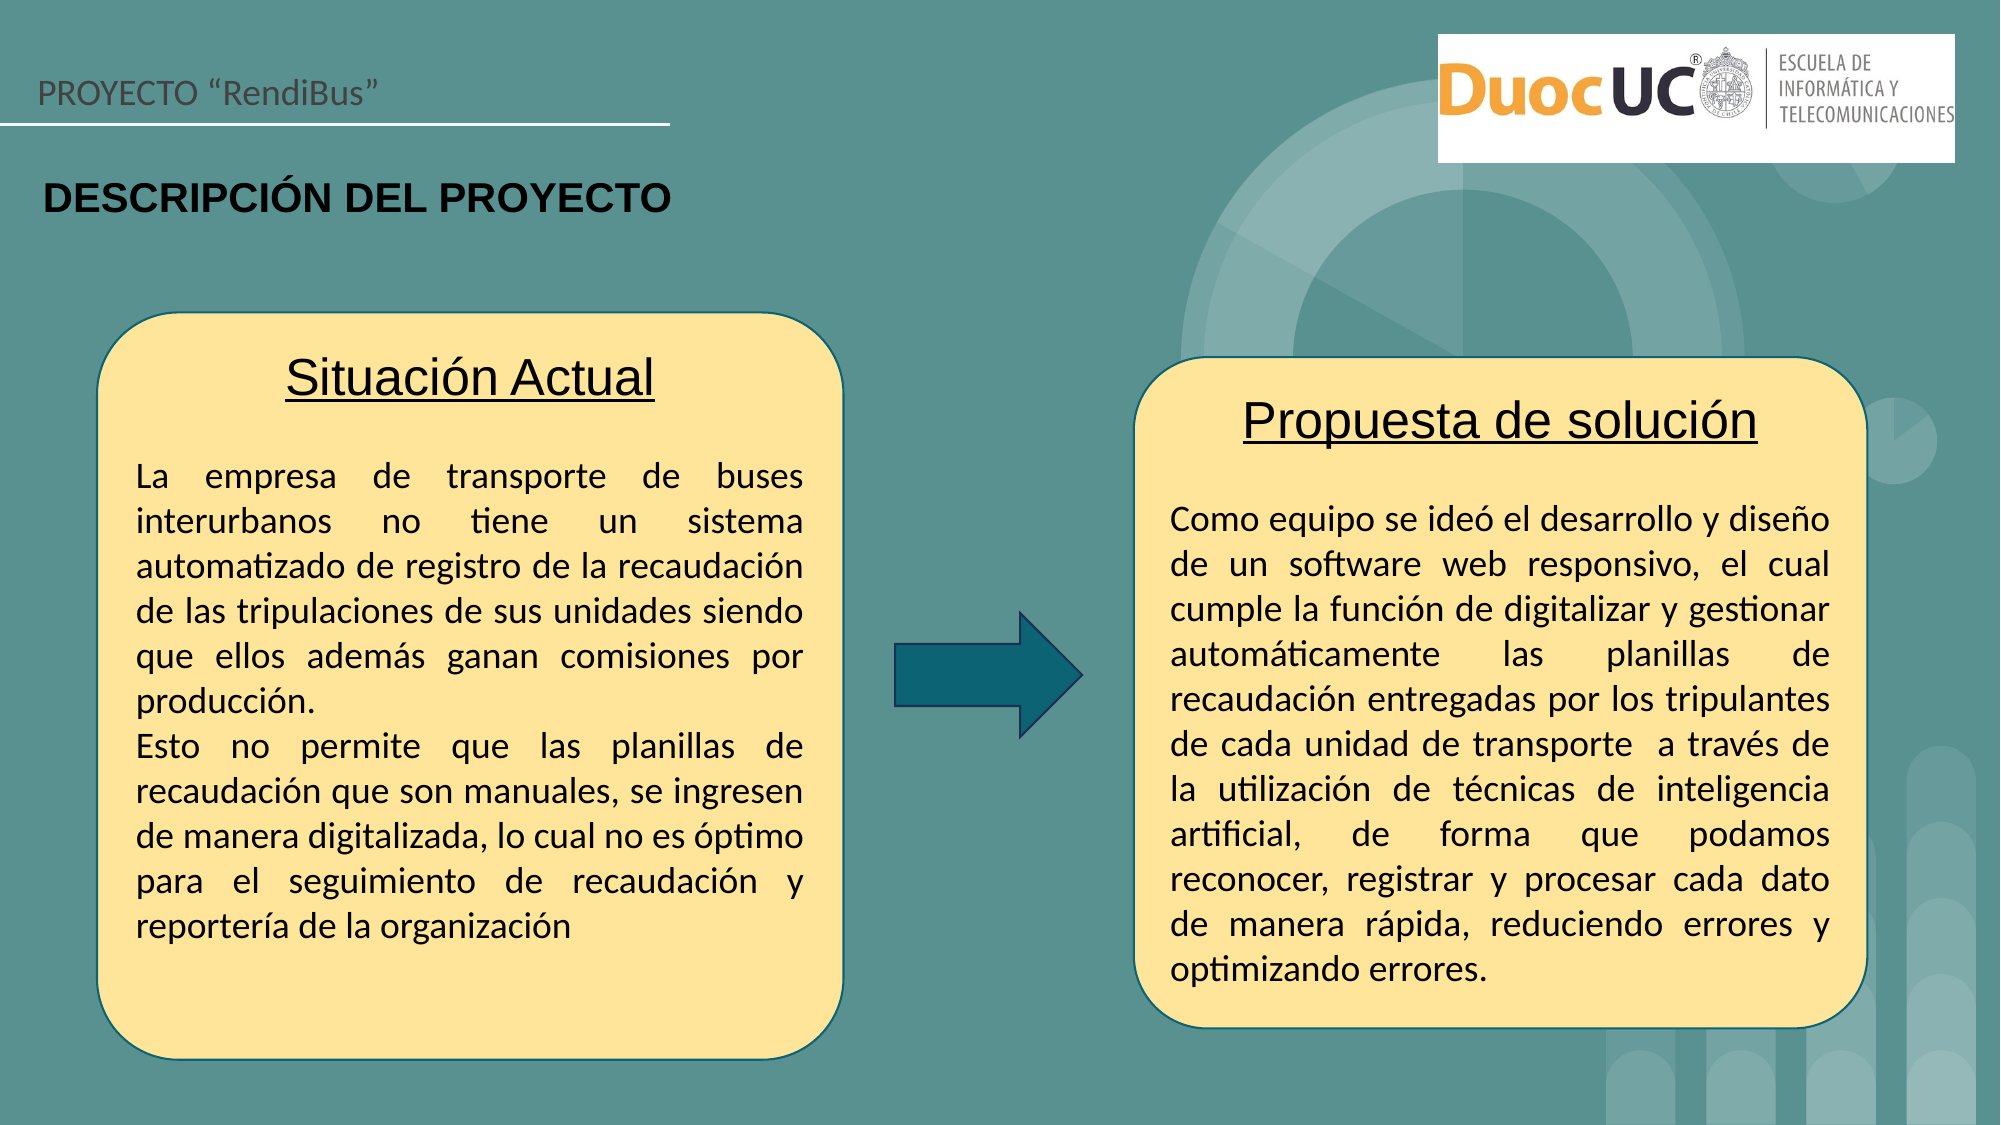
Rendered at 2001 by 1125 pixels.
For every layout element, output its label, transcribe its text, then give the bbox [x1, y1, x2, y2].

text_box Propuesta de solución Como equipo se ideó el desarrollo y diseño de un software web responsivo, el cual cumple la función de digitalizar y gestionar automáticamente las planillas de recaudación entregadas por los tripulantes de cada unidad de transporte a través de la utilización de técnicas de inteligencia artificial, de forma que podamos reconocer, registrar y procesar cada dato de manera rápida, reduciendo errores y optimizando errores. [1133, 357, 1868, 1029]
text_box [895, 612, 1083, 738]
text_box PROYECTO “RendiBus” [22, 60, 1155, 121]
picture [1438, 33, 1955, 164]
text_box DESCRIPCIÓN DEL PROYECTO [22, 162, 693, 228]
text_box Situación Actual La empresa de transporte de buses interurbanos no tiene un sistema automatizado de registro de la recaudación de las tripulaciones de sus unidades siendo que ellos además ganan comisiones por producción. Esto no permite que las planillas de recaudación que son manuales, se ingresen de manera digitalizada, lo cual no es óptimo para el seguimiento de recaudación y reportería de la organización [96, 312, 844, 1060]
